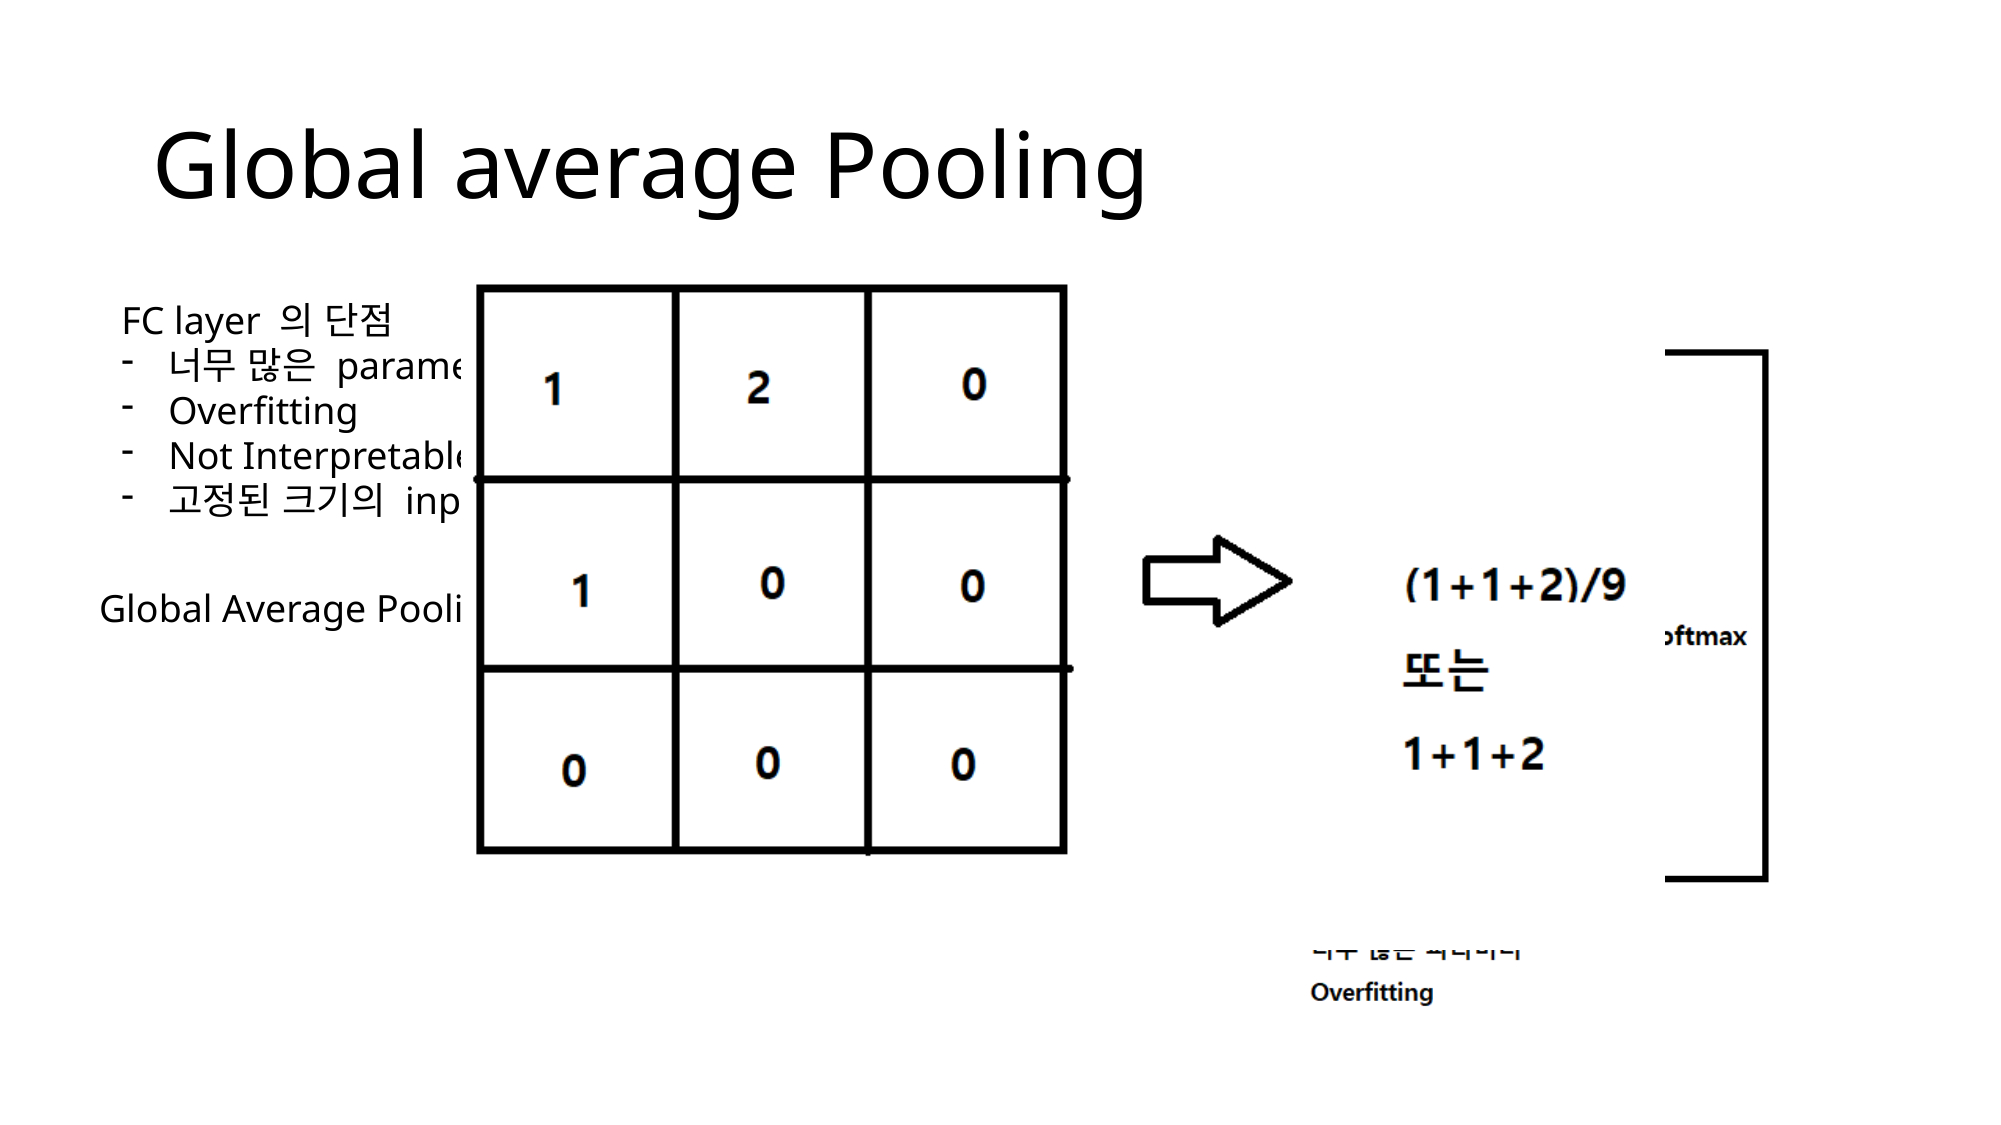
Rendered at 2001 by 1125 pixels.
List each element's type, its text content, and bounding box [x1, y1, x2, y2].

title Global average Pooling [137, 59, 1863, 278]
text_box Global Average Pooling [84, 577, 461, 638]
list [999, 315, 1807, 1030]
text_box FC layer 의 단점 너무 많은 parameter. Overfitting Not Interpretable 고정된 크기의 input 만 받을 수 있음 [106, 289, 461, 575]
picture [461, 266, 1665, 950]
